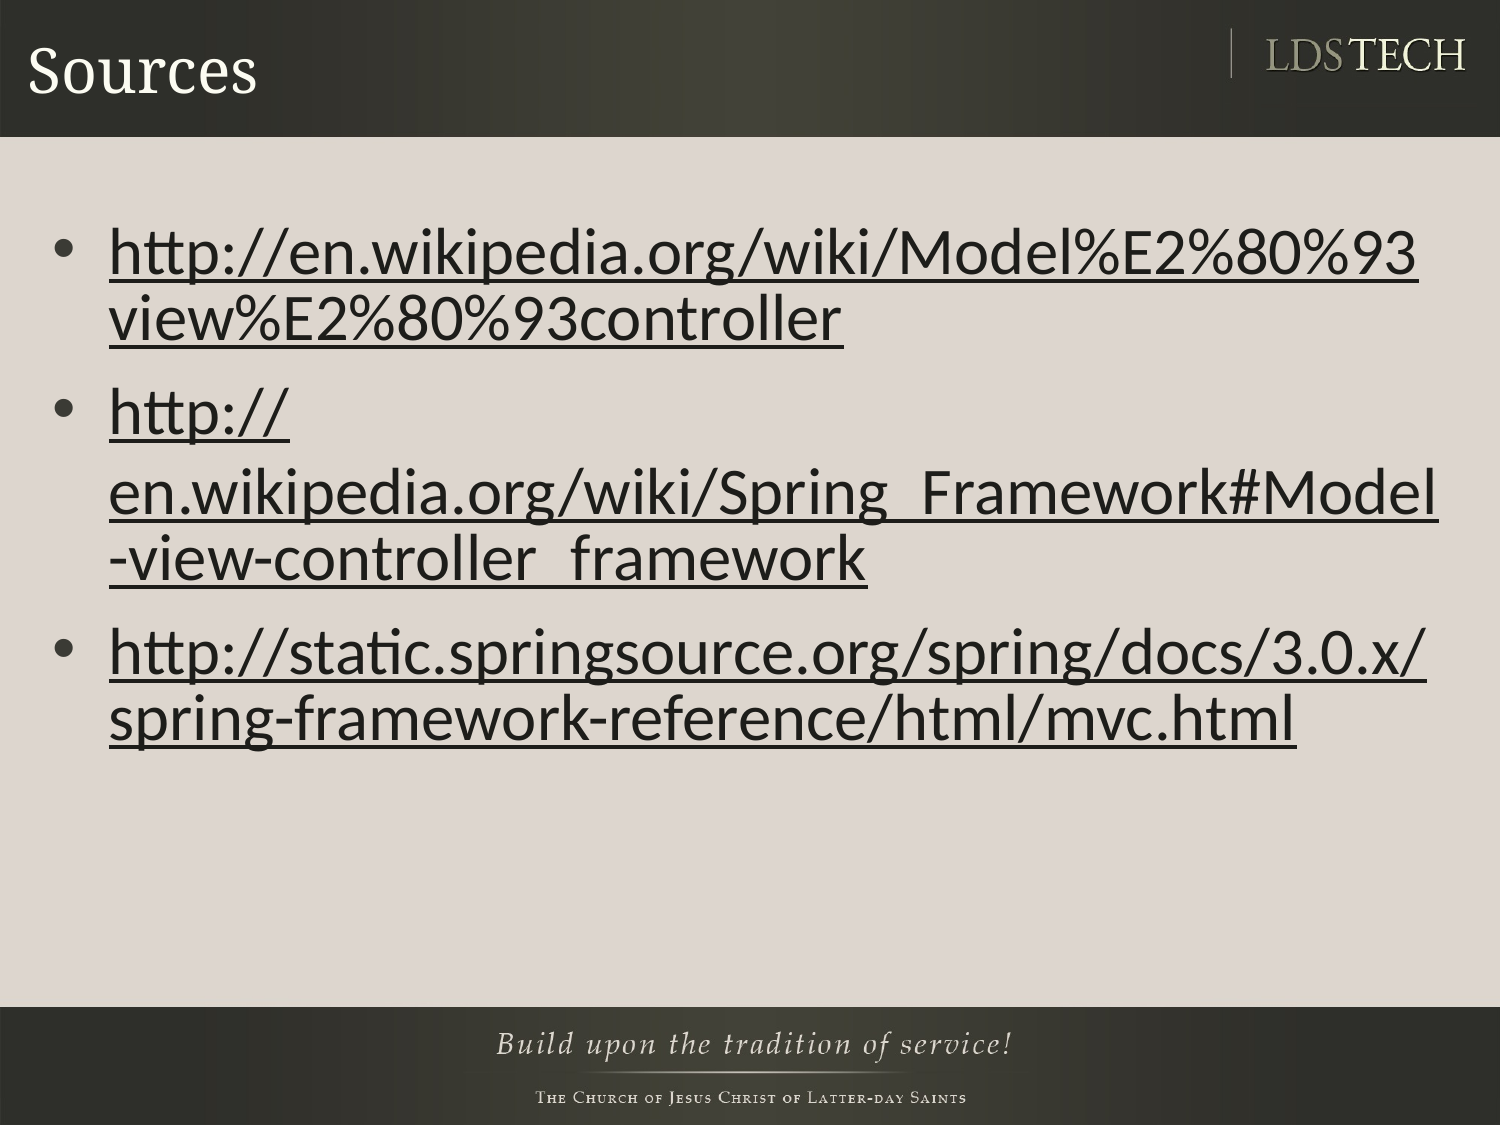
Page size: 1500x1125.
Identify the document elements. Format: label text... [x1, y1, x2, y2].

title Sources [12, 0, 1201, 138]
picture [0, 0, 1500, 1125]
list http://en.wikipedia.org/wiki/Model%E2%80%93view%E2%80%93controller http://en.wikipedia.org/wiki/Spring_Framework#Model-view-controller_framework http://static.springsource.org/spring/docs/3.0.x/spring-framework-reference/html/mvc.html [37, 199, 1463, 976]
